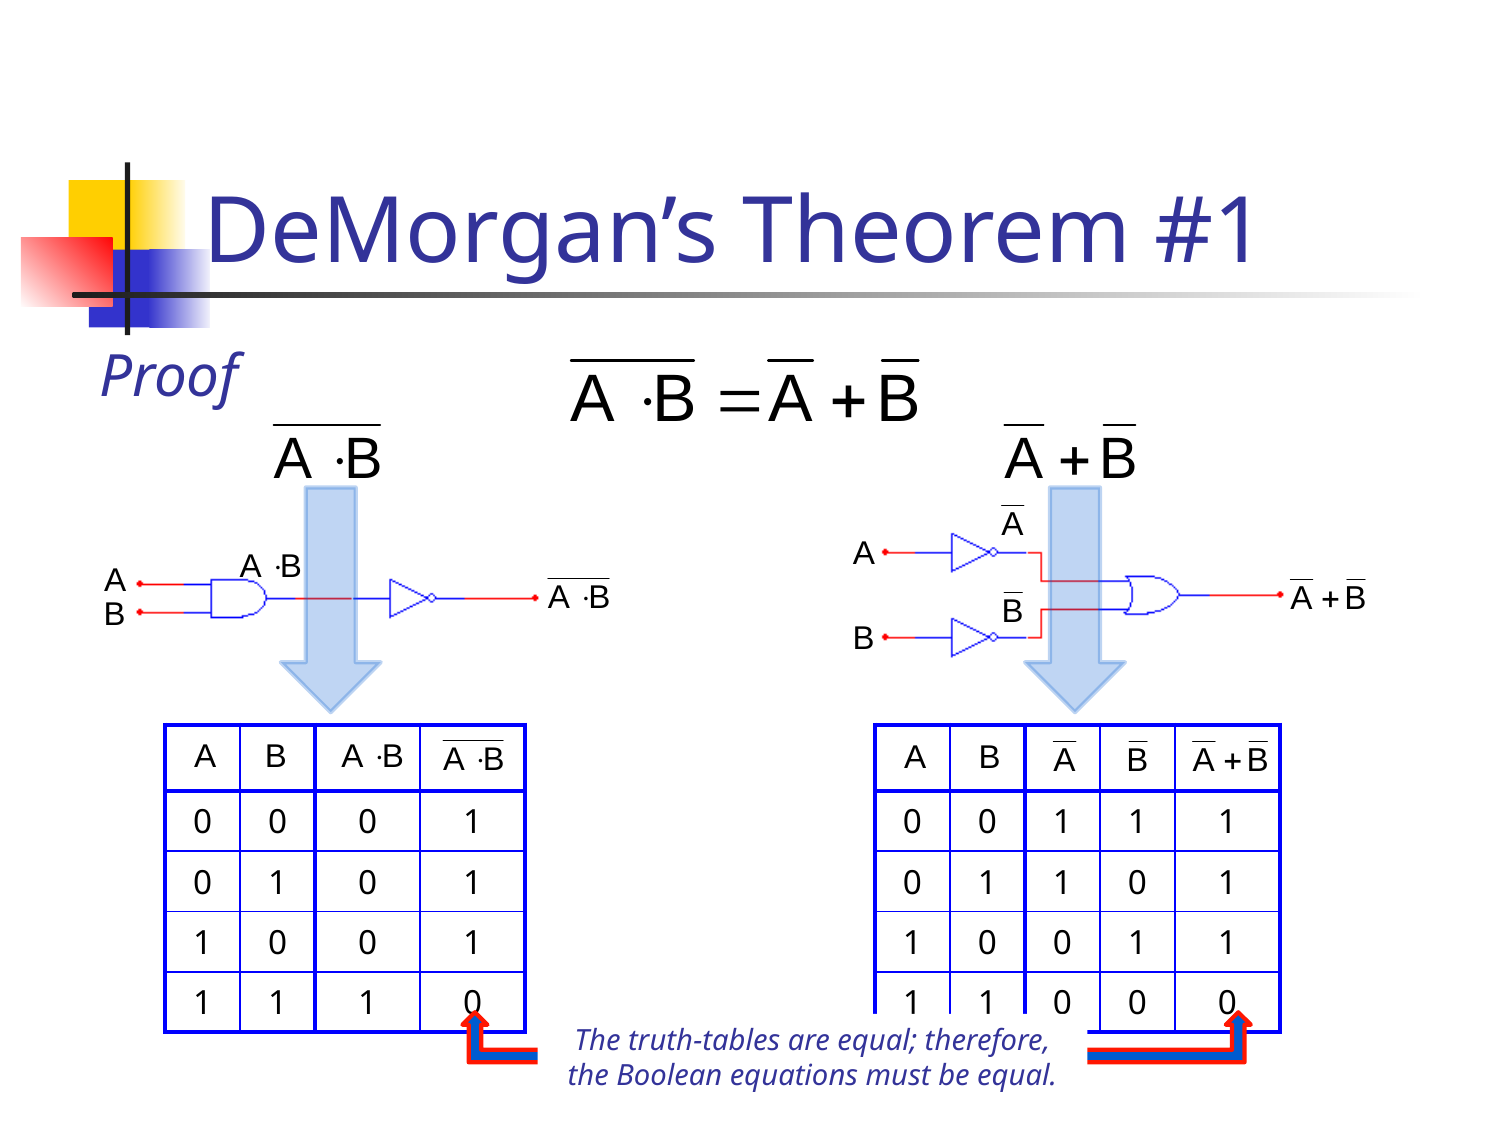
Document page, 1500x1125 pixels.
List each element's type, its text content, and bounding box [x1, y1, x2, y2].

table_cell 0 [877, 852, 949, 911]
table_cell 1 [167, 912, 239, 971]
table_cell 0 [167, 852, 239, 911]
table_cell 0 [317, 793, 419, 850]
table_cell 1 [877, 973, 949, 1013]
text_box [1031, 672, 1119, 715]
table_cell 1 [167, 973, 239, 1030]
table_cell 0 [877, 793, 949, 850]
table_cell 0 [1101, 973, 1174, 1030]
table_cell 1 [1027, 793, 1099, 850]
table_header [421, 727, 523, 789]
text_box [266, 415, 390, 486]
table_cell 1 [421, 793, 523, 850]
table_cell 1 [1176, 852, 1278, 911]
table_cell 1 [421, 912, 523, 971]
table_header [317, 727, 419, 789]
table_cell 1 [877, 912, 949, 971]
text_box [303, 494, 358, 546]
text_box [1188, 736, 1272, 776]
text_box [1047, 494, 1103, 498]
table_header [1101, 727, 1174, 789]
table_cell 1 [1176, 912, 1278, 971]
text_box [438, 735, 509, 775]
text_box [1124, 736, 1152, 776]
text_box [460, 1010, 537, 1065]
table_cell 1 [951, 852, 1023, 911]
table_cell 1 [241, 973, 313, 1030]
text_box Proof [62, 330, 275, 416]
table_cell 0 [1101, 852, 1174, 911]
table_cell 0 [1176, 973, 1278, 1030]
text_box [562, 349, 931, 430]
table_cell 0 [1027, 973, 1099, 1030]
table_cell 1 [421, 852, 523, 911]
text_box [189, 737, 222, 772]
table_cell 0 [167, 793, 239, 850]
text_box [278, 639, 383, 715]
table_cell 1 [1101, 793, 1174, 850]
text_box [99, 547, 615, 631]
table_cell 0 [951, 793, 1023, 850]
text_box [1048, 736, 1081, 776]
table_cell 1 [951, 973, 1023, 1013]
table_cell 1 [1176, 793, 1278, 850]
table_cell 1 [241, 852, 313, 911]
table_header [877, 727, 949, 789]
table_cell 0 [241, 793, 313, 850]
table_cell 0 [951, 912, 1023, 971]
table_cell 0 [317, 912, 419, 971]
table_cell 0 [241, 912, 313, 971]
table_header [167, 727, 239, 789]
table_cell 1 [1101, 912, 1174, 971]
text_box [976, 739, 1005, 773]
table_header [1027, 727, 1099, 789]
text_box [899, 739, 932, 773]
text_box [996, 415, 1143, 486]
table_header [1176, 727, 1278, 789]
table_header [951, 727, 1023, 789]
table_cell 0 [421, 973, 523, 1030]
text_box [336, 737, 409, 772]
text_box The truth-tables are equal; therefore, the Boolean equations must be equal. [537, 1013, 1088, 1099]
table_cell 0 [317, 852, 419, 911]
table_cell 0 [1027, 912, 1099, 971]
table_cell 1 [317, 973, 419, 1030]
title DeMorgan’s Theorem #1 [188, 101, 1468, 289]
table_cell 1 [1027, 852, 1099, 911]
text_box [262, 737, 291, 772]
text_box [848, 499, 1370, 664]
table_header [241, 727, 313, 789]
text_box [1088, 1010, 1253, 1065]
